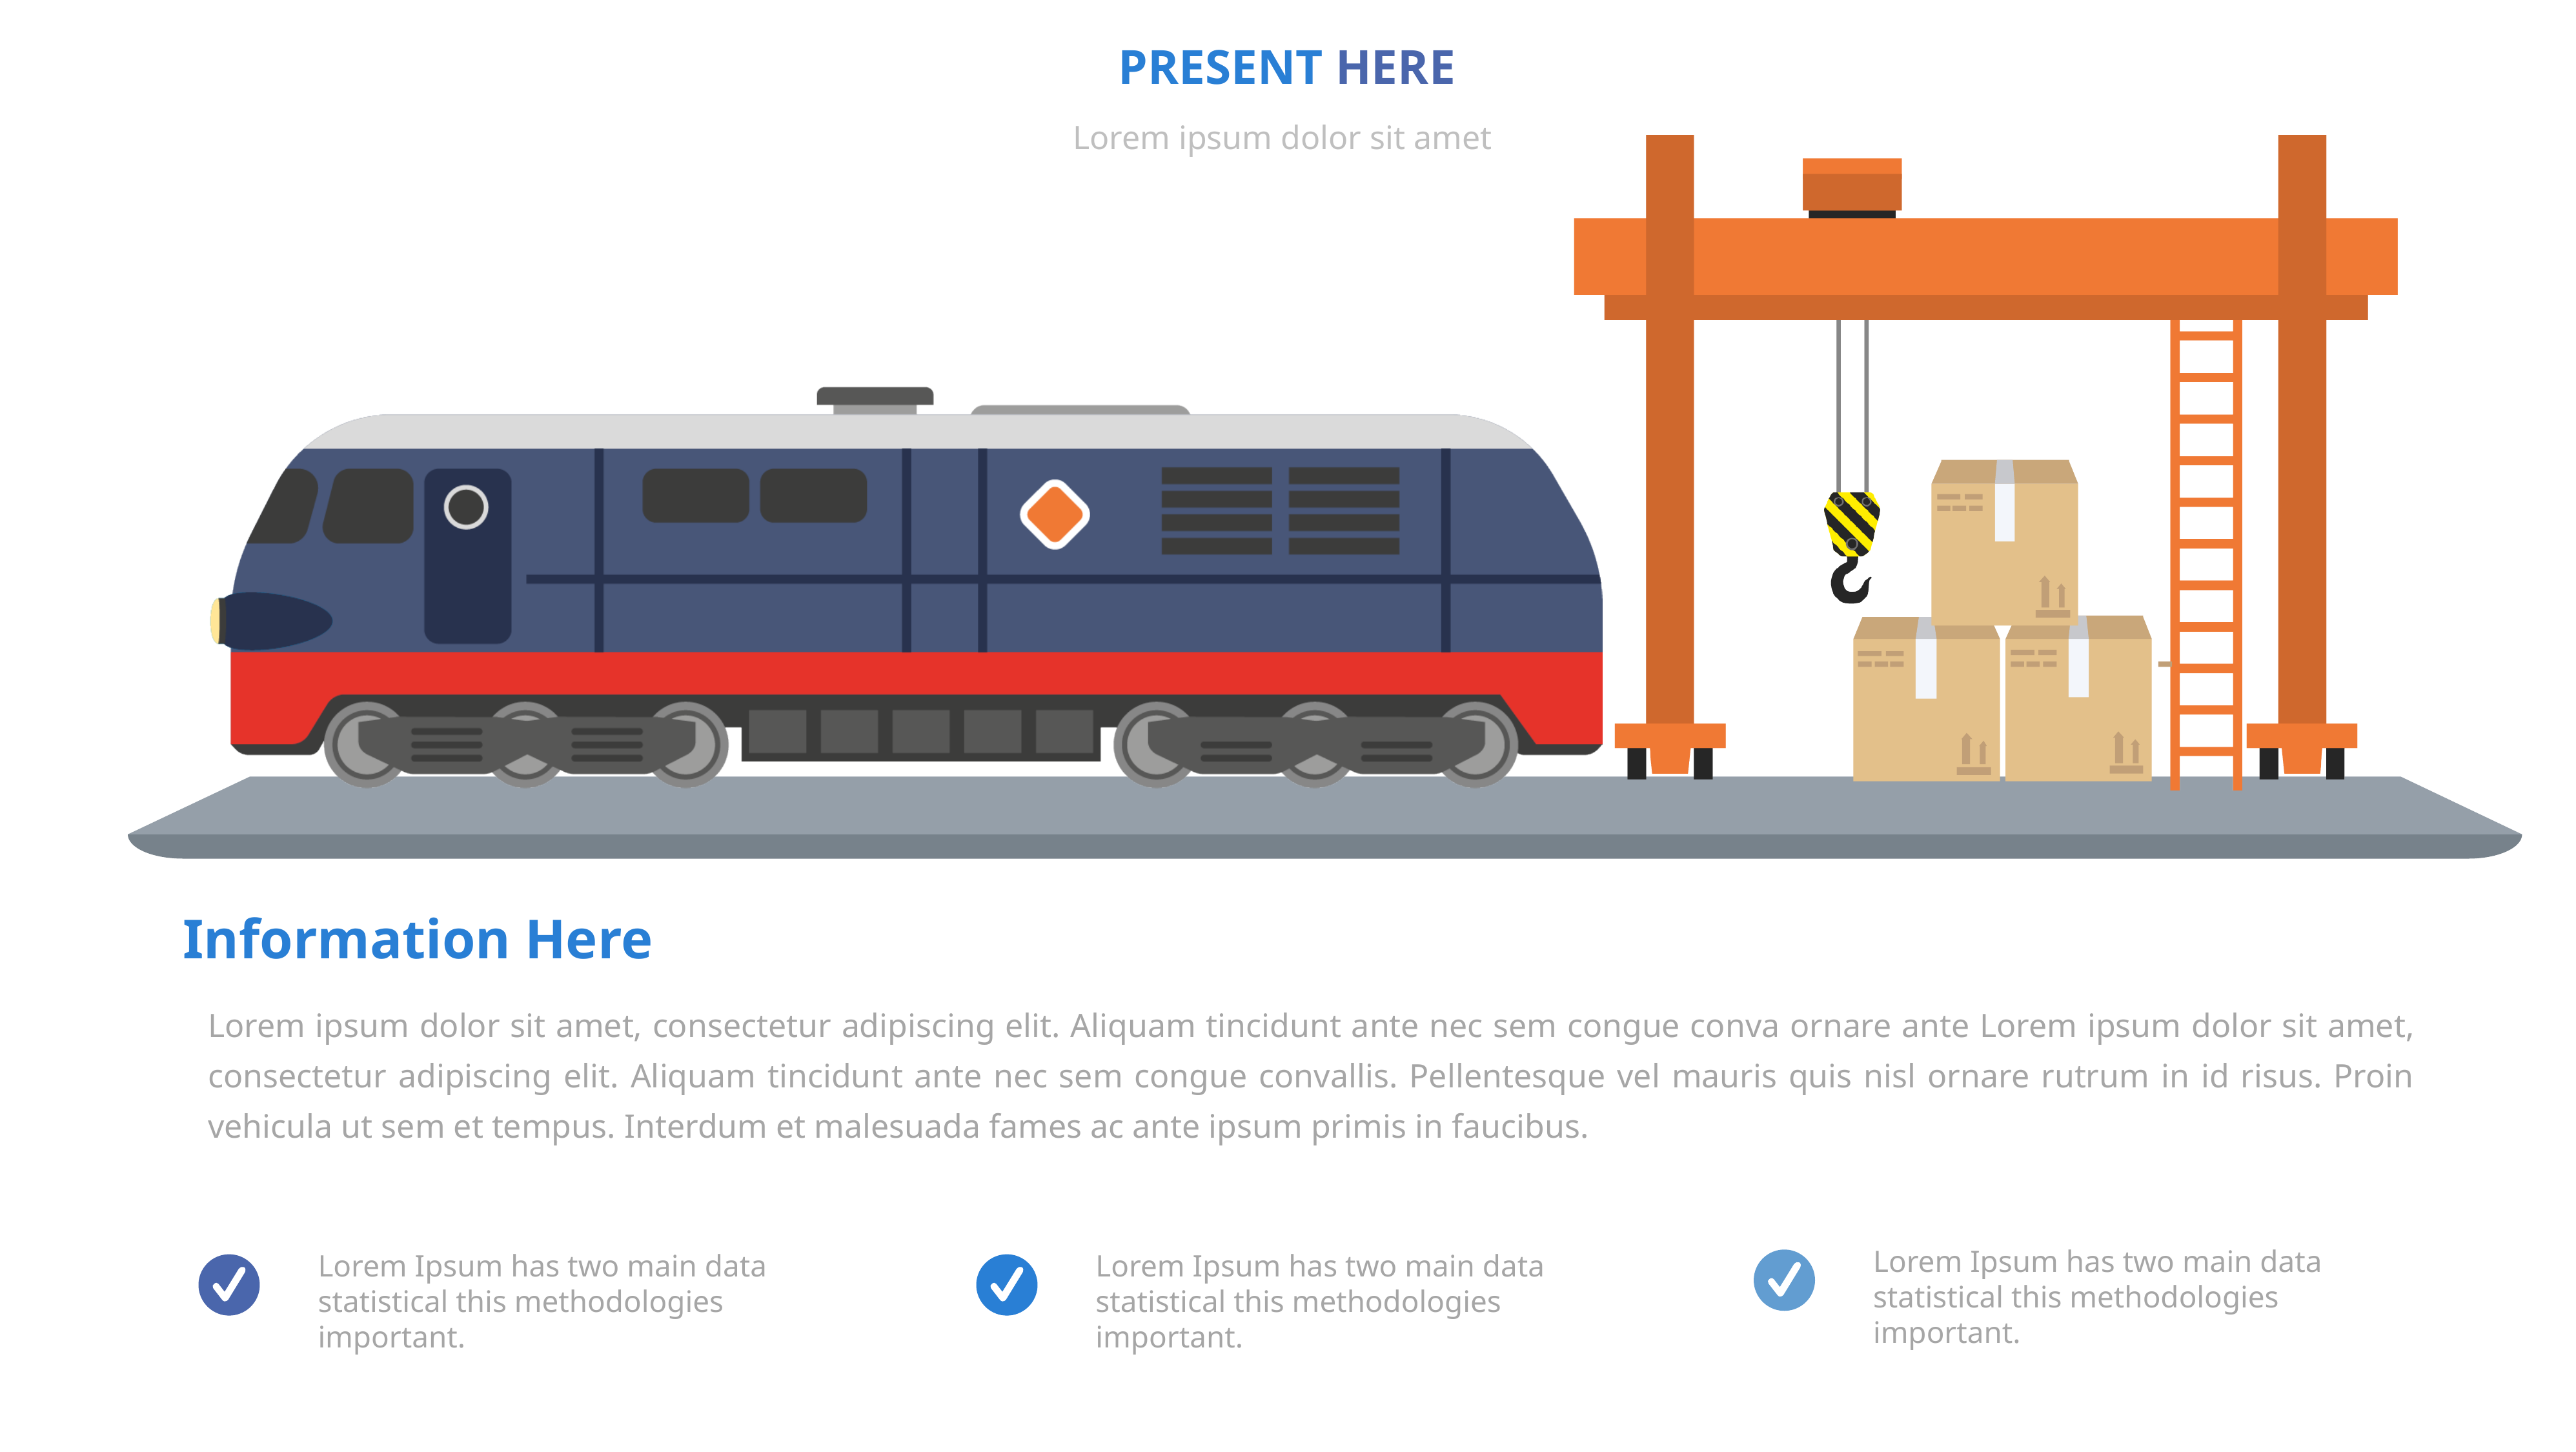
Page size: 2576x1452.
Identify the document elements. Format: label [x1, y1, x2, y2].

text_box [922, 32, 1651, 133]
text_box [127, 135, 2522, 1331]
